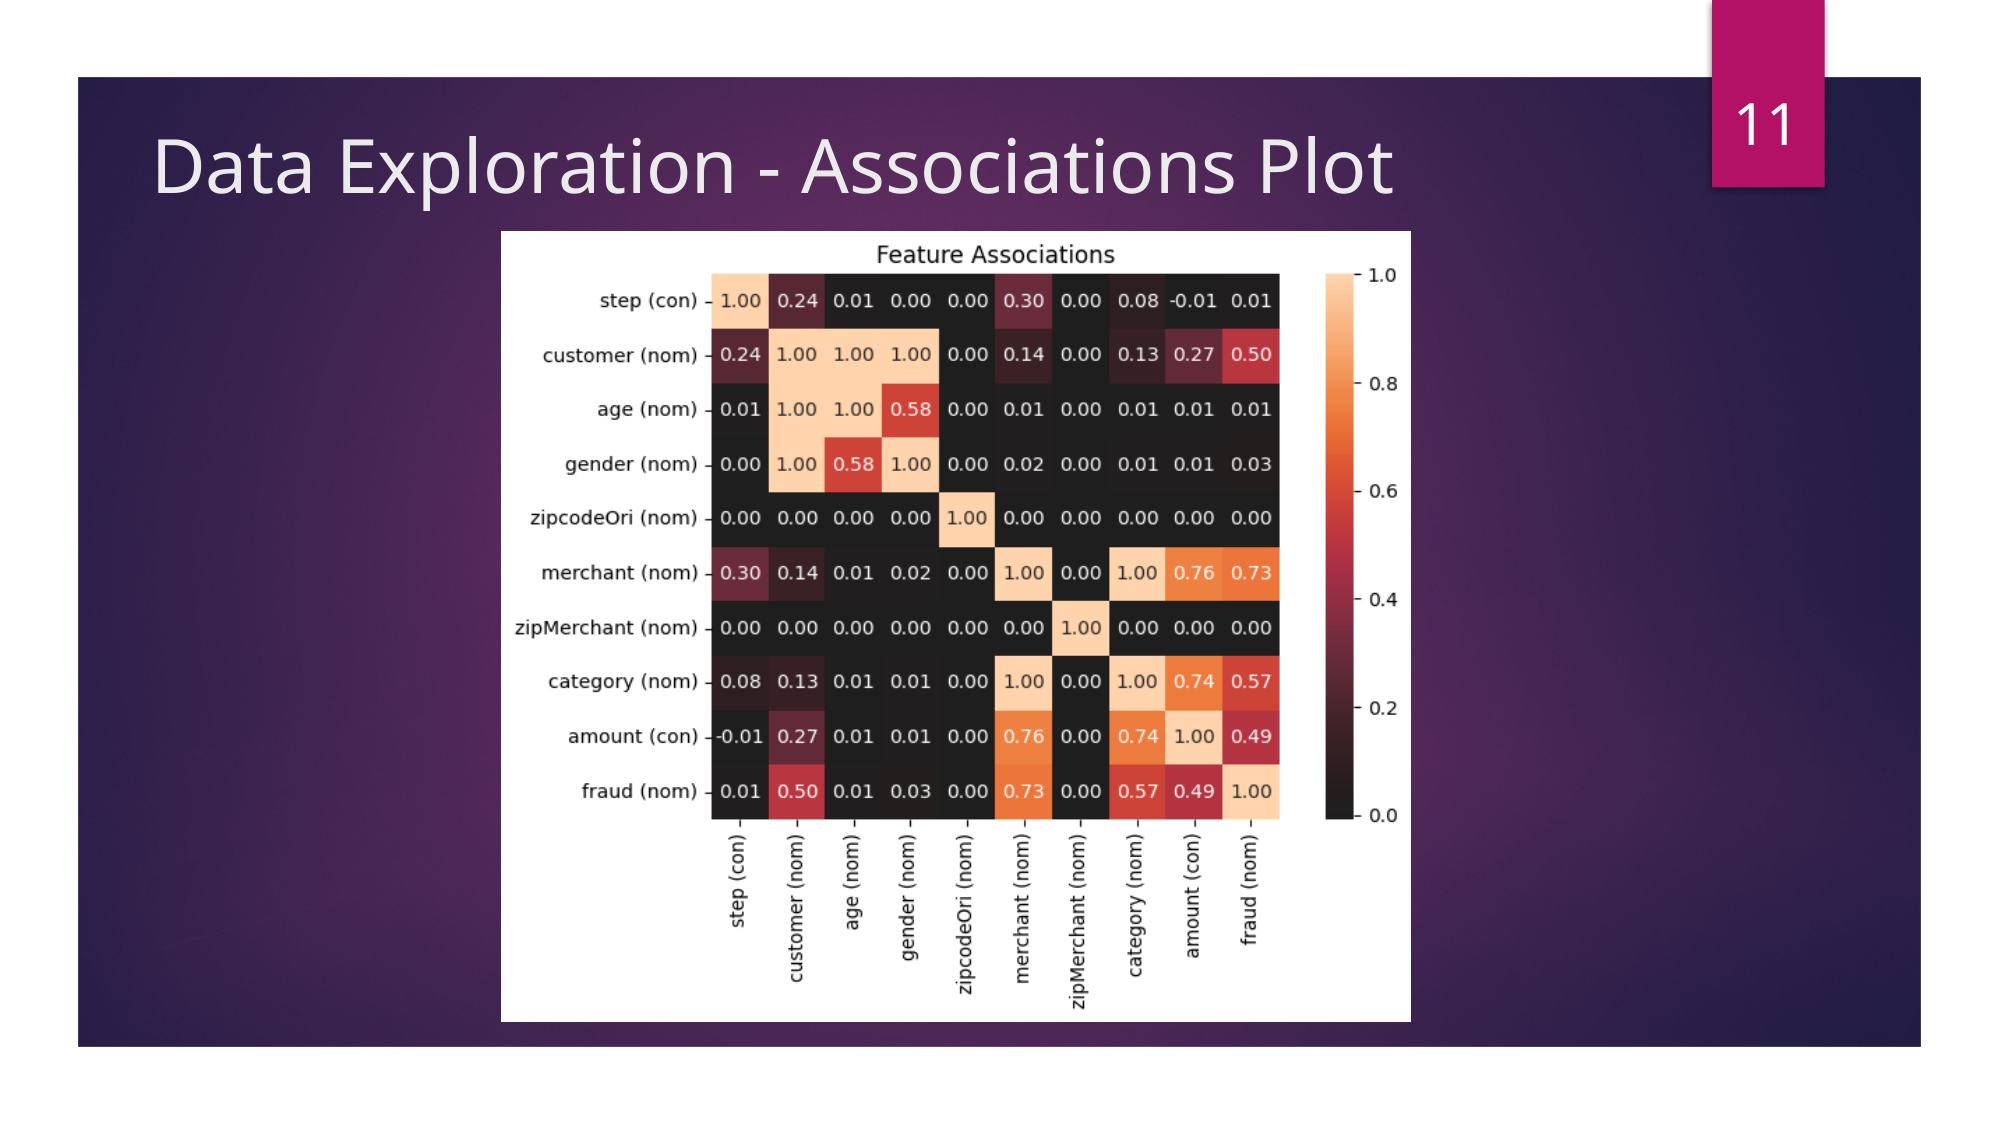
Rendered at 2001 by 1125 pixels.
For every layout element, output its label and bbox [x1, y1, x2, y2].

text_box [0, 0, 2000, 1125]
picture [500, 231, 1411, 1022]
